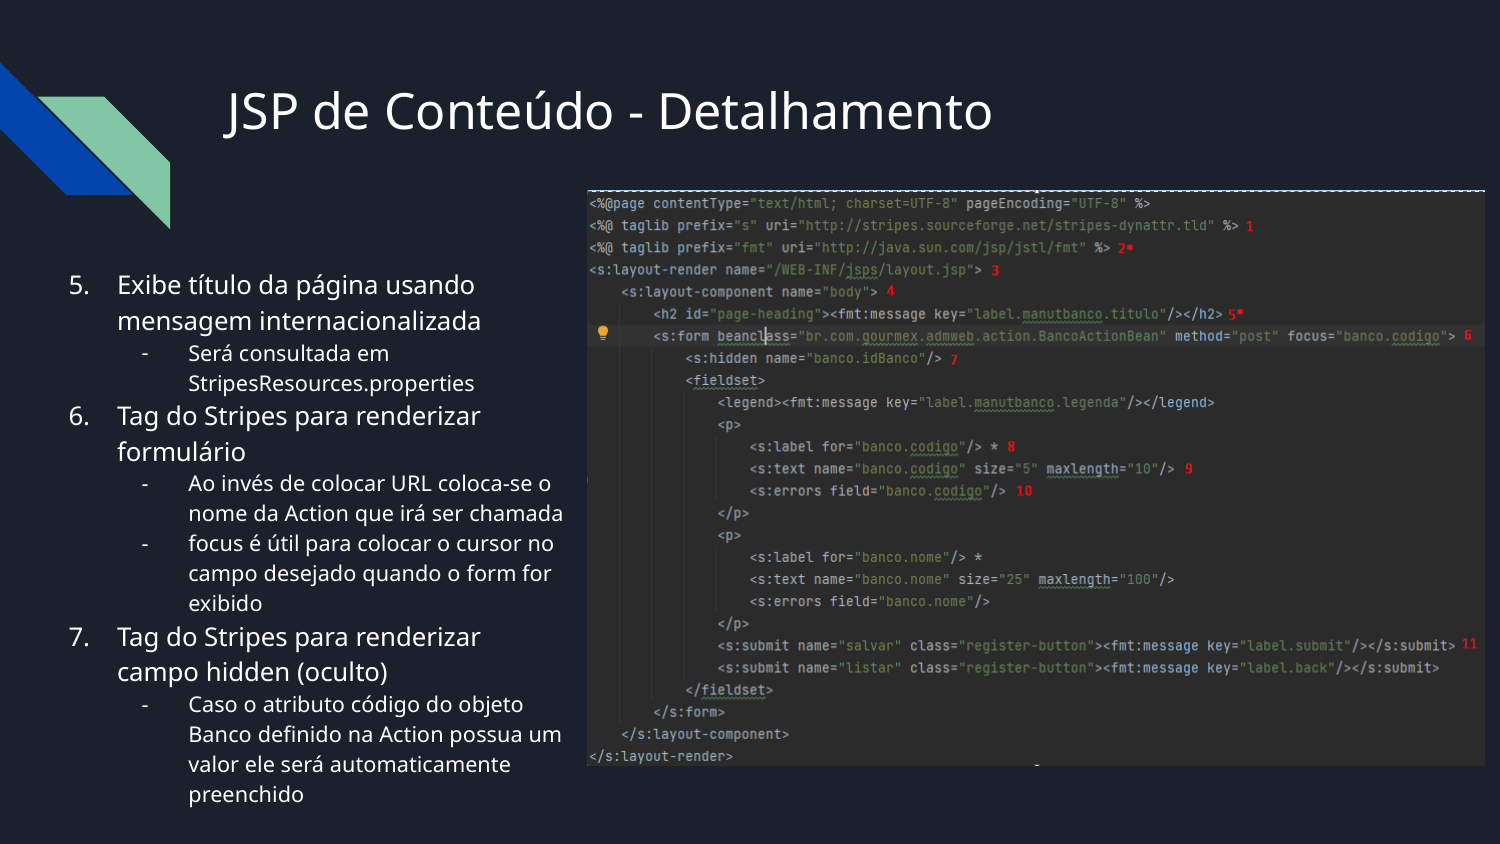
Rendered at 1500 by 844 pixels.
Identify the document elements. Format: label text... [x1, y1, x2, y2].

picture [586, 190, 1485, 766]
title JSP de Conteúdo - Detalhamento [212, 64, 1368, 181]
list Exibe título da página usando mensagem internacionalizada Será consultada em StripesResources.properties Tag do Stripes para renderizar formulário Ao invés de colocar URL coloca-se o nome da Action que irá ser chamada focus é útil para colocar o cursor no campo desejado quando o form for exibido Tag do Stripes para renderizar campo hidden (oculto) Caso o atributo código do objeto Banco definido na Action possua um valor ele será automaticamente preenchido [30, 249, 582, 825]
